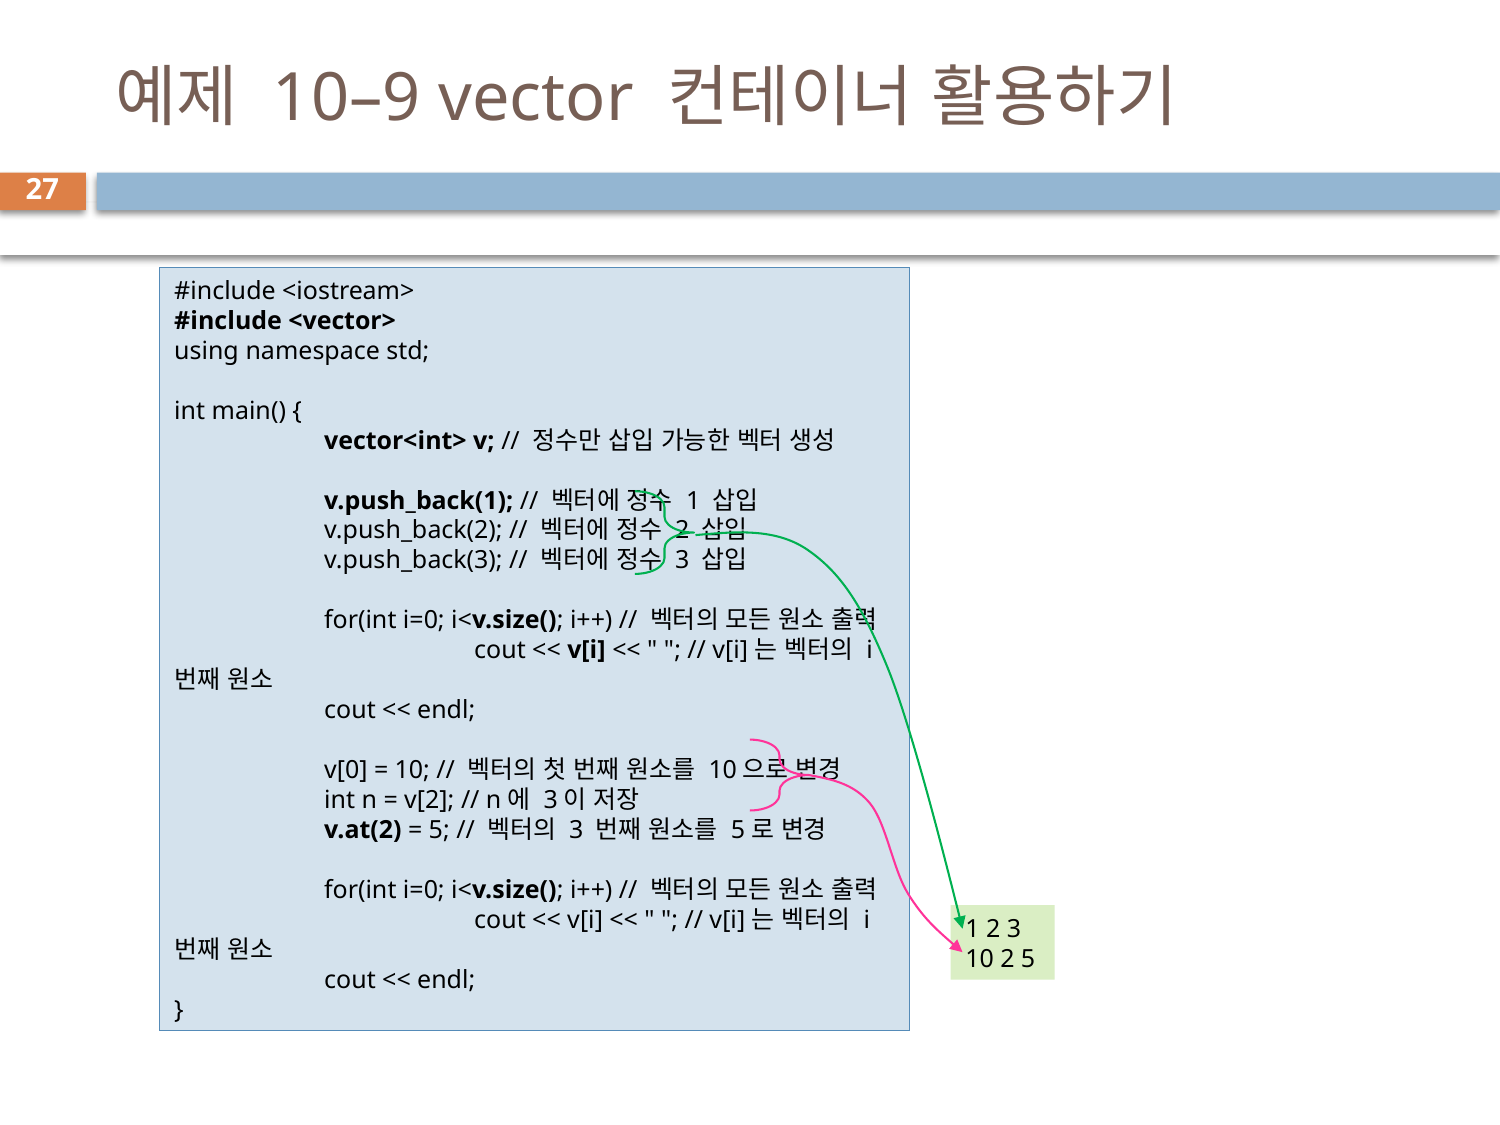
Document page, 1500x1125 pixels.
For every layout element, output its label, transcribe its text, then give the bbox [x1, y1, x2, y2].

text_box [749, 738, 809, 812]
text_box 1 2 3 10 2 5 [950, 905, 1055, 980]
text_box [695, 530, 966, 929]
text_box [634, 490, 695, 575]
text_box #include <iostream> #include <vector> using namespace std; int main() { vector<int> v; // 정수만 삽입 가능한 벡터 생성 v.push_back(1); // 벡터에 정수 1 삽입 v.push_back(2); // 벡터에 정수 2 삽입 v.push_back(3); // 벡터에 정수 3 삽입 for(int i=0; i<v.size(); i++) // 벡터의 모든 원소 출력 cout << v[i] << " "; // v[i]는 벡터의 i 번째 원소 cout << endl; v[0] = 10; // 벡터의 첫 번째 원소를 10으로 변경 int n = v[2]; // n에 3이 저장 v.at(2) = 5; // 벡터의 3 번째 원소를 5로 변경 for(int i=0; i<v.size(); i++) // 벡터의 모든 원소 출력 cout << v[i] << " "; // v[i]는 벡터의 i 번째 원소 cout << endl; } [159, 267, 910, 1031]
text_box [808, 773, 963, 953]
title 예제 10–9 vector 컨테이너 활용하기 [100, 37, 1438, 149]
slide_number 27 [0, 170, 87, 211]
